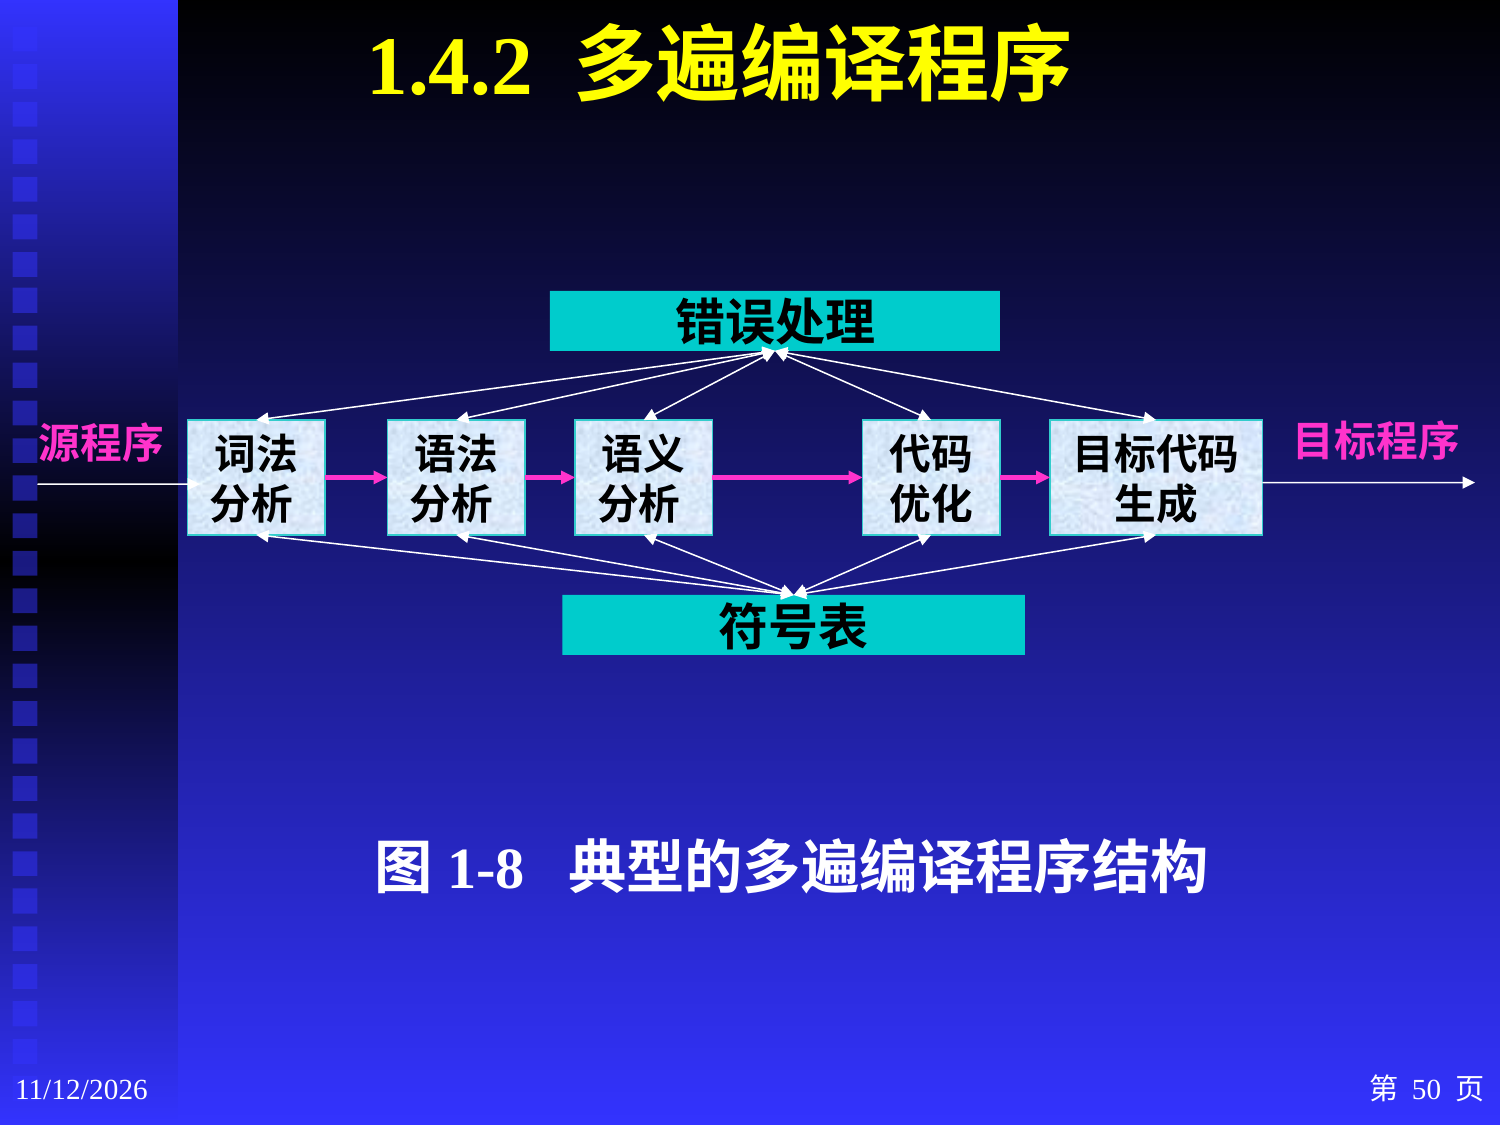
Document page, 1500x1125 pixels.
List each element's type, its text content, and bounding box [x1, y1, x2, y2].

text_box [1262, 476, 1475, 489]
text_box 符号表 [562, 604, 1025, 655]
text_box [643, 536, 792, 596]
text_box 源程序 [0, 409, 213, 474]
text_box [932, 350, 1157, 421]
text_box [455, 536, 642, 596]
text_box 错误处理 [549, 290, 1000, 349]
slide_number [0, 1049, 313, 1125]
text_box [37, 477, 200, 491]
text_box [774, 350, 932, 421]
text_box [255, 536, 454, 596]
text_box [793, 536, 932, 596]
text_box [643, 350, 773, 421]
text_box 代码优化 [862, 429, 1000, 535]
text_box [455, 350, 642, 421]
text_box 目标程序 [1274, 407, 1488, 473]
slide_number 第 50 页 [1187, 1049, 1500, 1125]
text_box 图1-8 典型的多遍编译程序结构 [360, 822, 1294, 908]
text_box 语法分析 [387, 429, 525, 535]
text_box 1.4.2 多遍编译程序 [351, 3, 1089, 119]
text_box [255, 350, 454, 421]
text_box 词法分析 [187, 420, 325, 535]
text_box 语义分析 [574, 429, 713, 534]
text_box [932, 536, 1157, 596]
text_box 目标代码生成 [1049, 420, 1263, 535]
